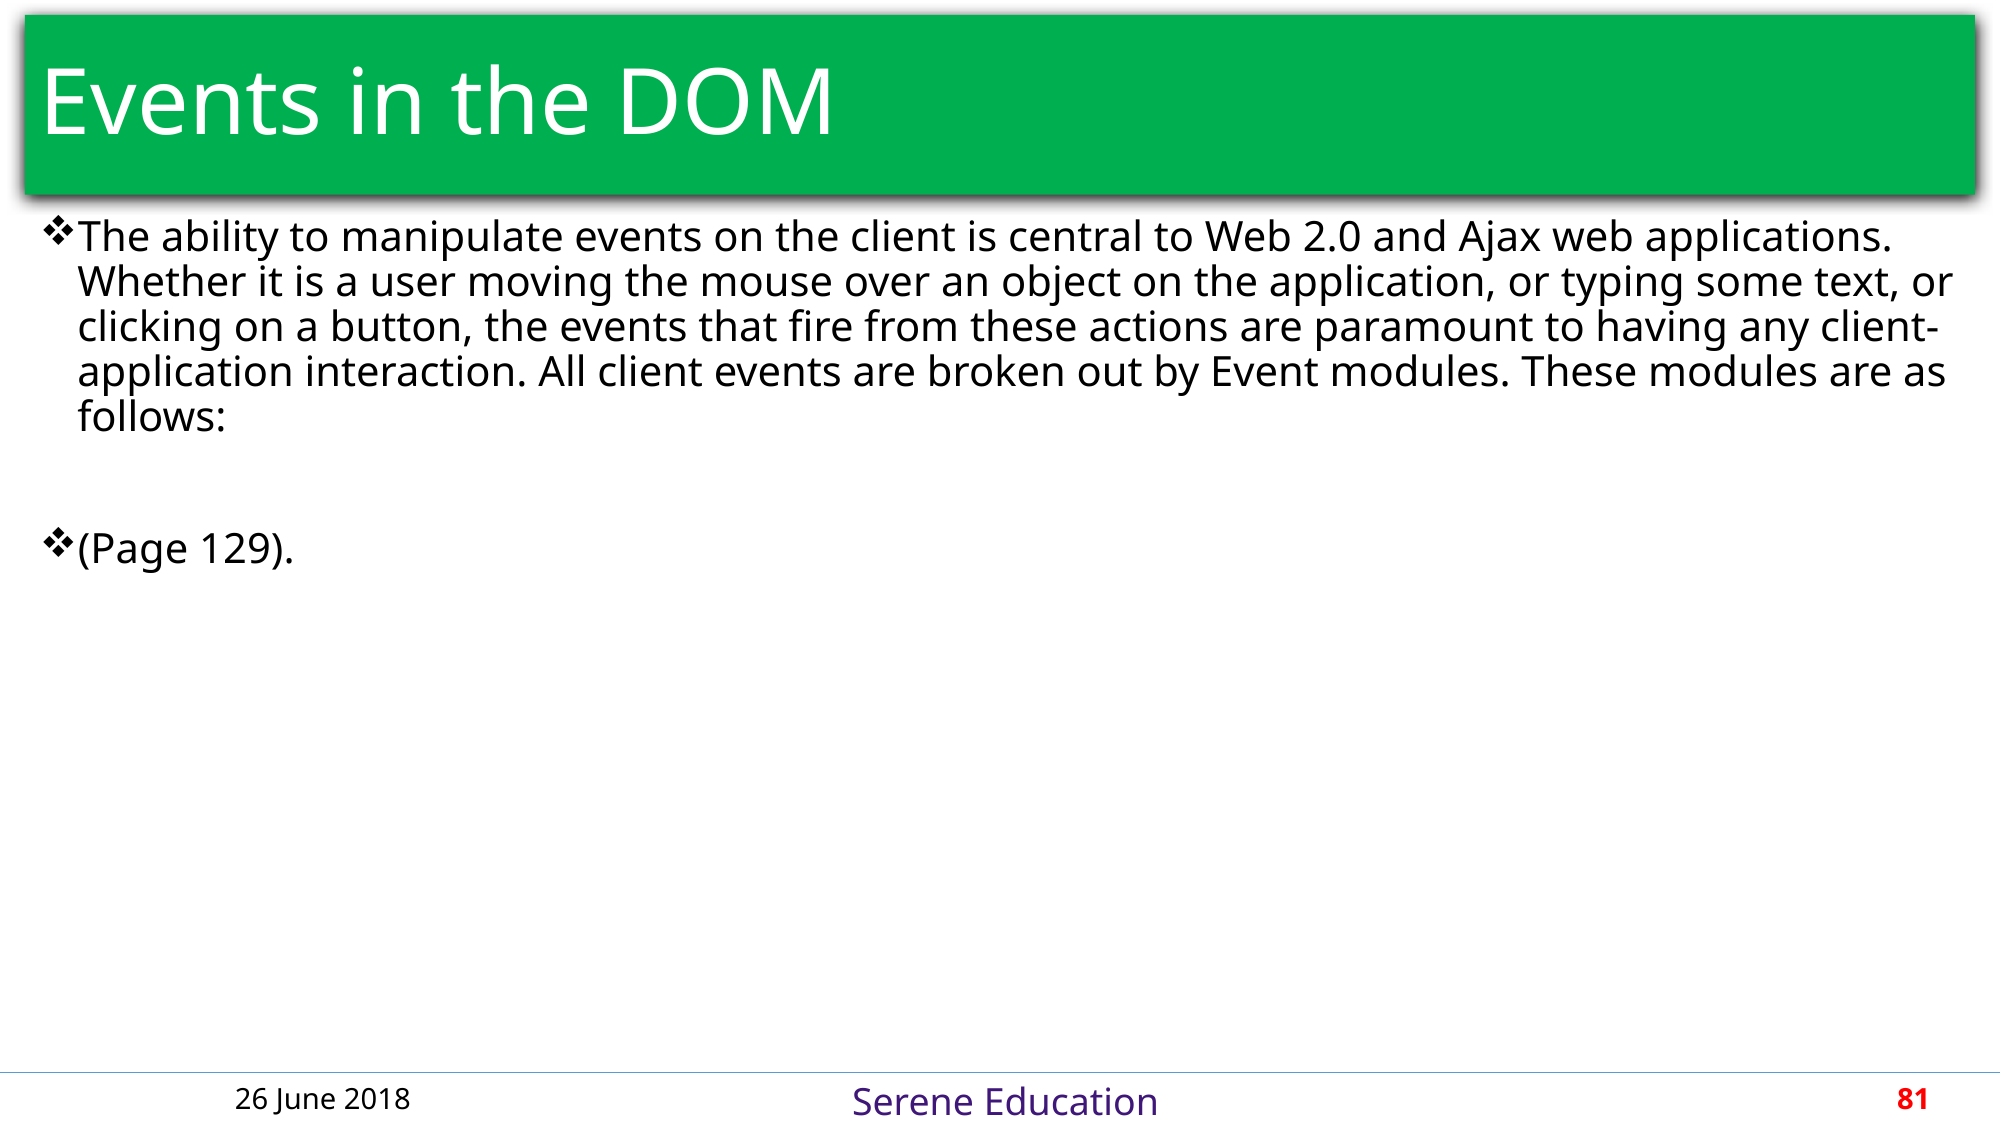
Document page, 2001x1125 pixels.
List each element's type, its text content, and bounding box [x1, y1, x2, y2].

list The ability to manipulate events on the client is central to Web 2.0 and Ajax web applications. Whether it is a user moving the mouse over an object on the application, or typing some text, or clicking on a button, the events that fire from these actions are paramount to having any client-application interaction. All client events are broken out by Event modules. These modules are as follows: (Page 129). [24, 208, 1975, 1063]
slide_number 81 [1495, 1072, 1946, 1115]
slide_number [220, 1072, 671, 1115]
title Events in the DOM [24, 14, 1975, 195]
